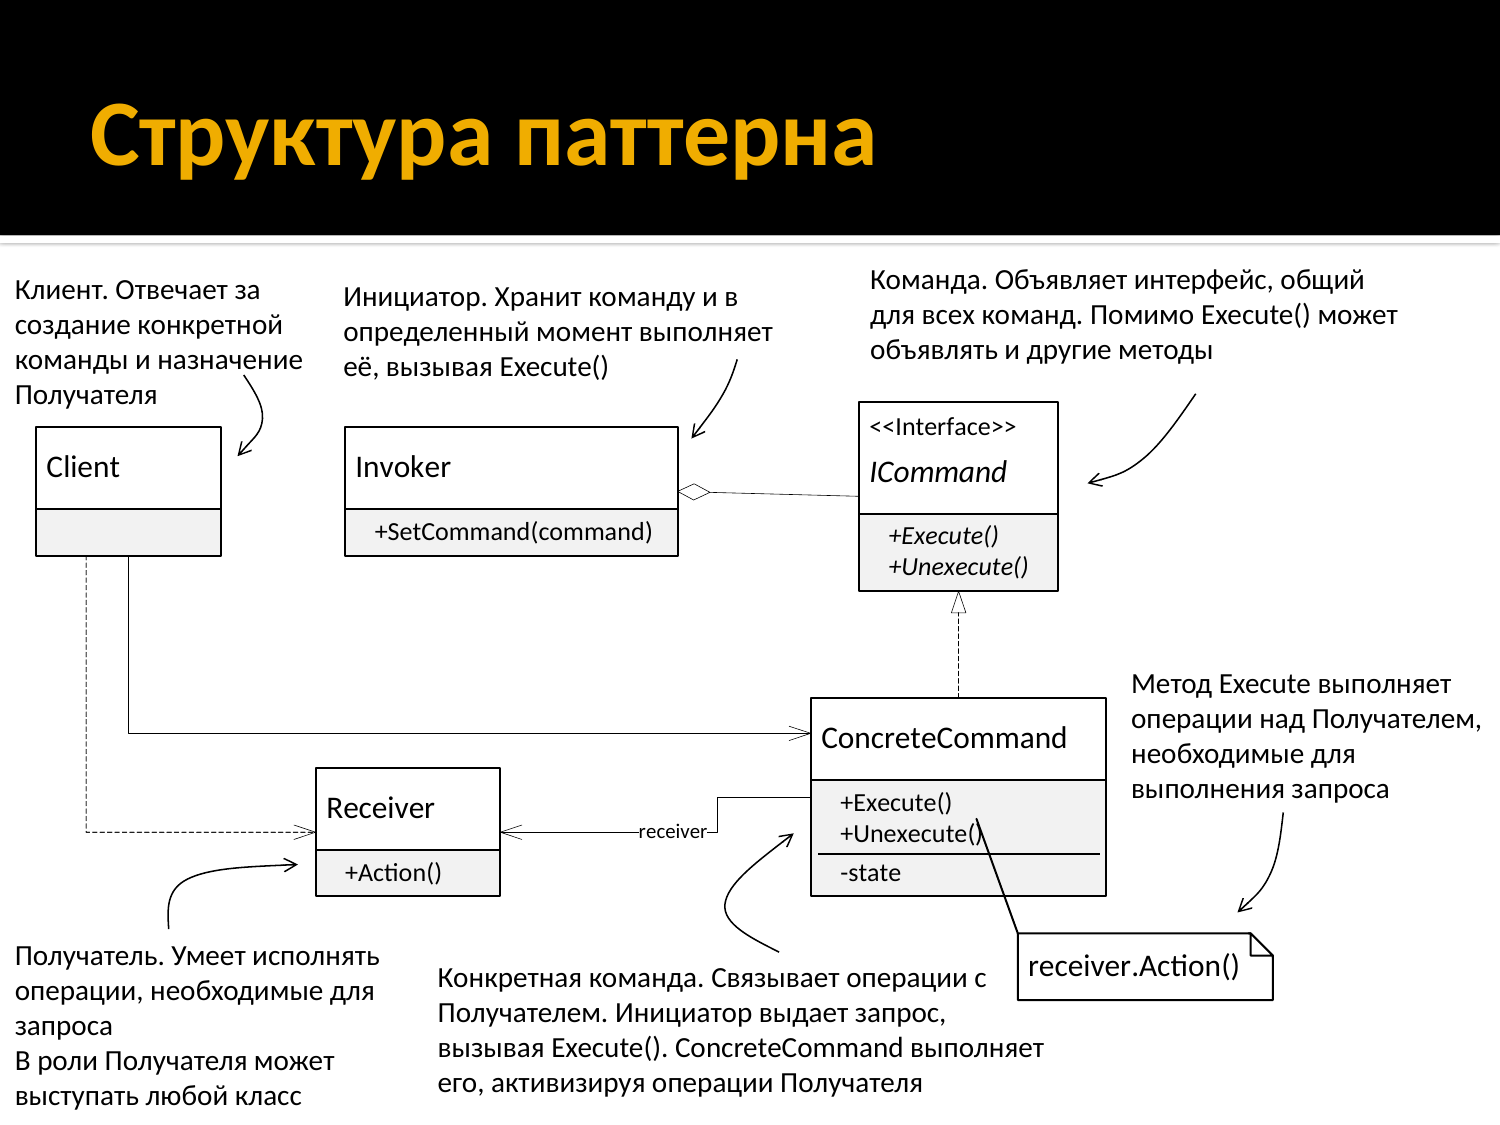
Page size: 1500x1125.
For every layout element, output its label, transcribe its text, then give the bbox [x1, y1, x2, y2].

text_box [716, 359, 738, 395]
text_box [242, 374, 257, 395]
text_box Команда. Объявляет интерфейс, общий для всех команд. Помимо Execute() может объявлять и другие методы [855, 253, 1426, 373]
text_box Конкретная команда. Связывает операции с Получателем. Инициатор выдает запрос, вызывая Execute(). ConcreteCommand выполняет его, активизируя операции Получателя [423, 1012, 1069, 1106]
text_box Получатель. Умеет исполнять операции, необходимые для запроса В роли Получателя может выступать любой класс [0, 929, 396, 1119]
title Структура паттерна [75, 24, 1425, 231]
text_box Клиент. Отвечает за создание конкретной команды и назначение Получателя [0, 263, 325, 418]
picture [27, 397, 1277, 1004]
text_box Метод Execute выполняет операции над Получателем, необходимые для выполнения запроса [1280, 656, 1500, 812]
text_box [1280, 812, 1284, 839]
text_box Инициатор. Хранит команду и в определенный момент выполняет её, вызывая Execute() [328, 270, 801, 390]
